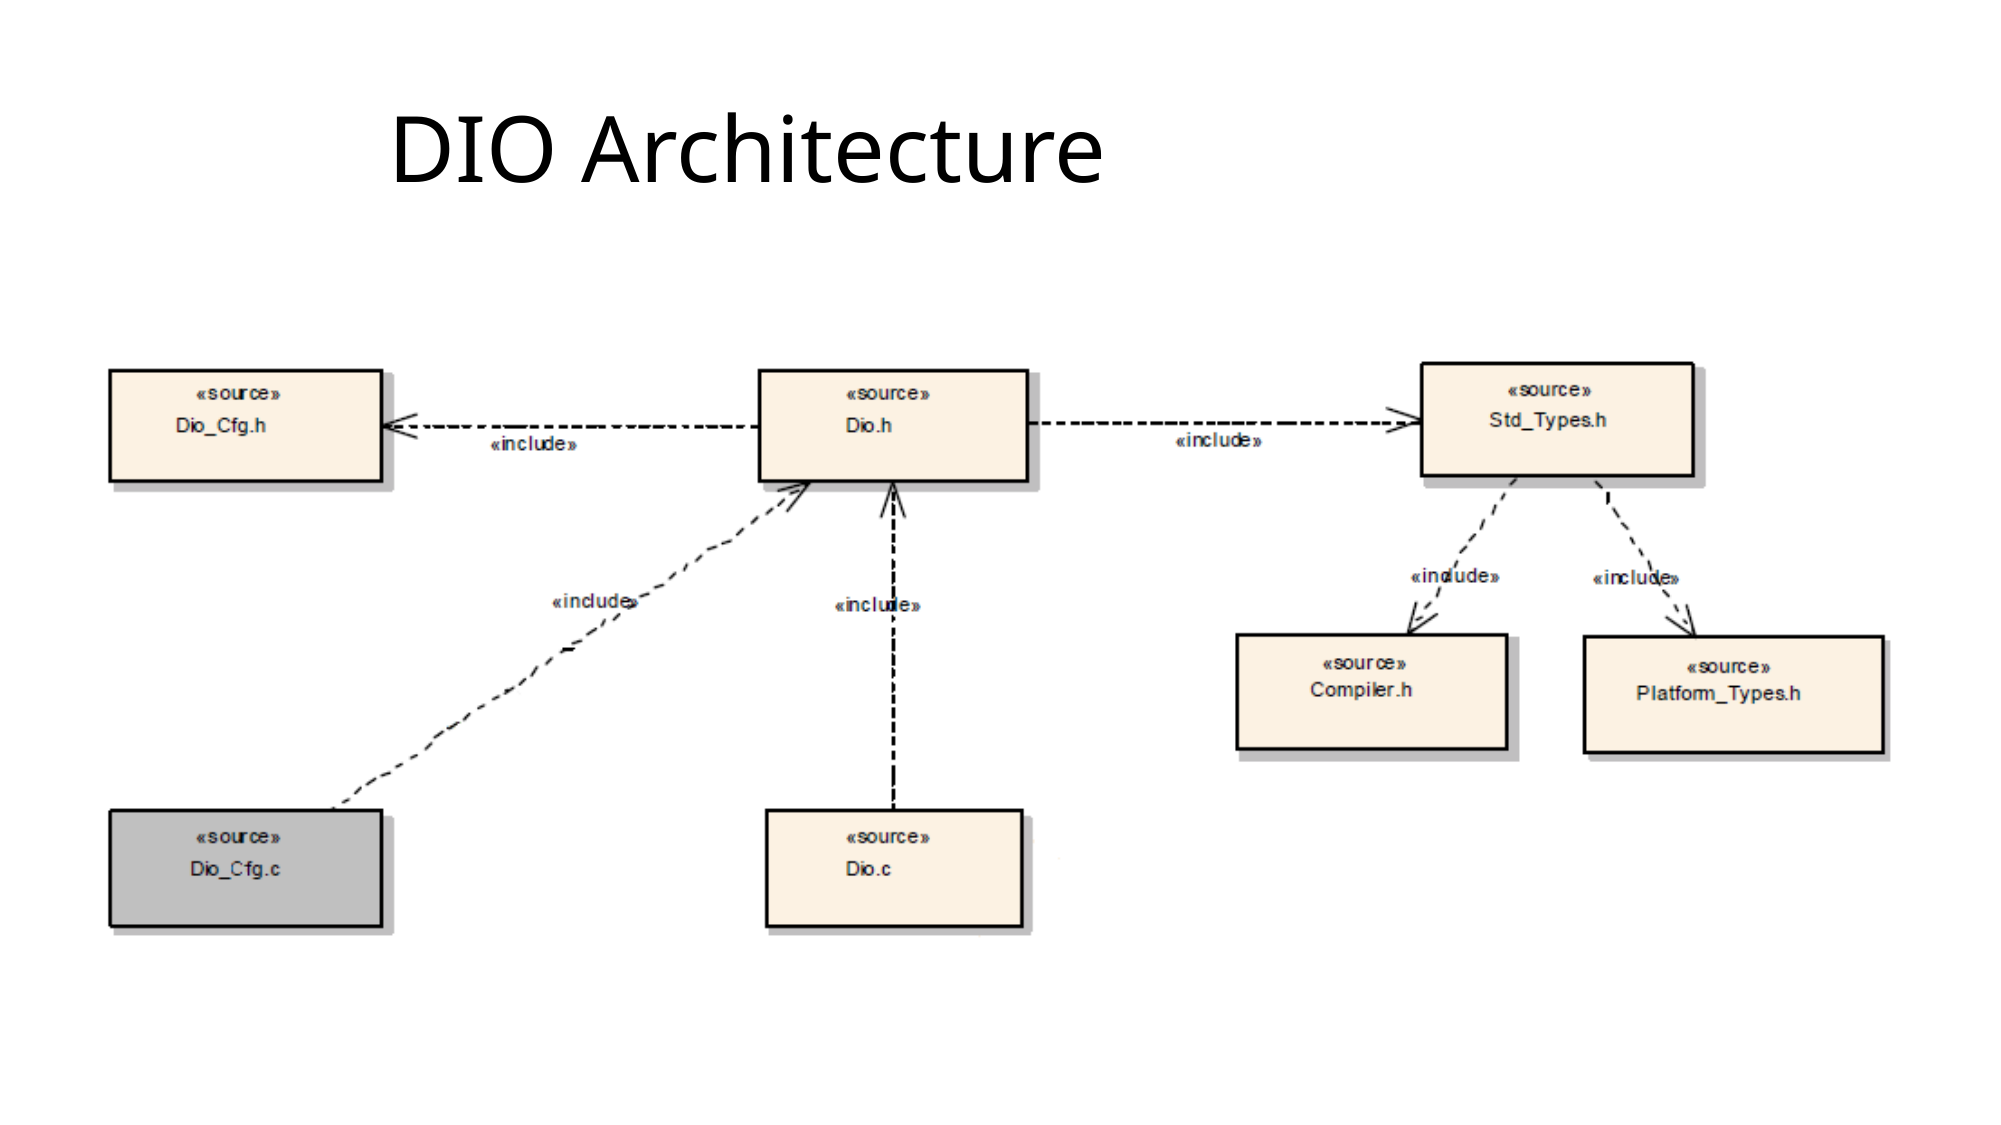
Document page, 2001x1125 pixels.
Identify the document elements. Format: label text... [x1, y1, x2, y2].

picture [87, 353, 1907, 944]
title DIO Architecture [373, 91, 1888, 215]
